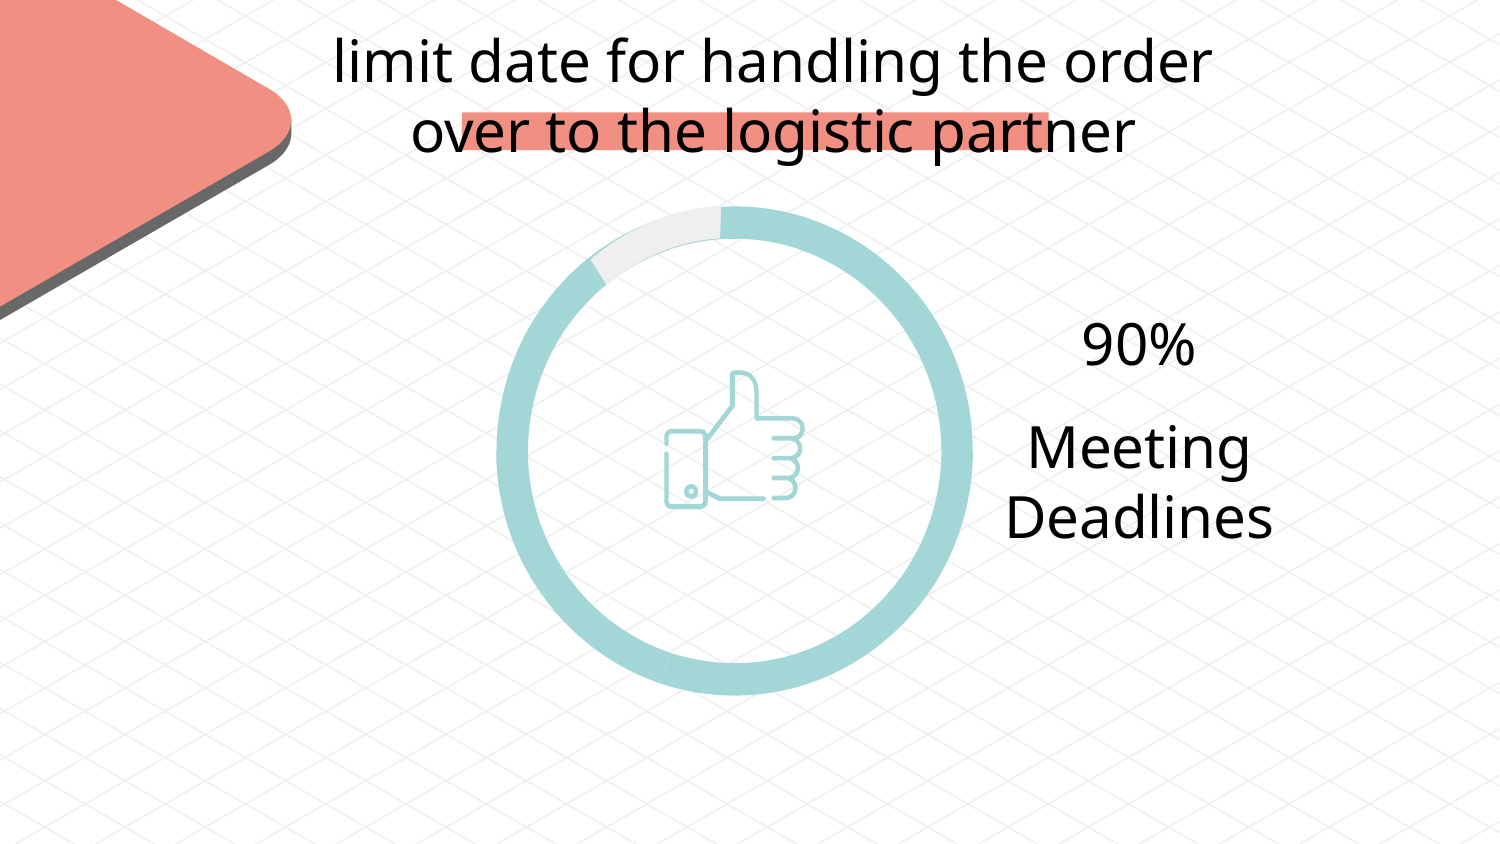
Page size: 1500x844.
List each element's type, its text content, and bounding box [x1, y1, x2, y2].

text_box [0, 0, 300, 322]
text_box 90% Meeting Deadlines [979, 307, 1357, 446]
text_box [461, 141, 1049, 151]
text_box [495, 206, 974, 696]
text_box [663, 369, 806, 510]
title limit date for handling the order over to the logistic partner [304, 46, 1406, 141]
